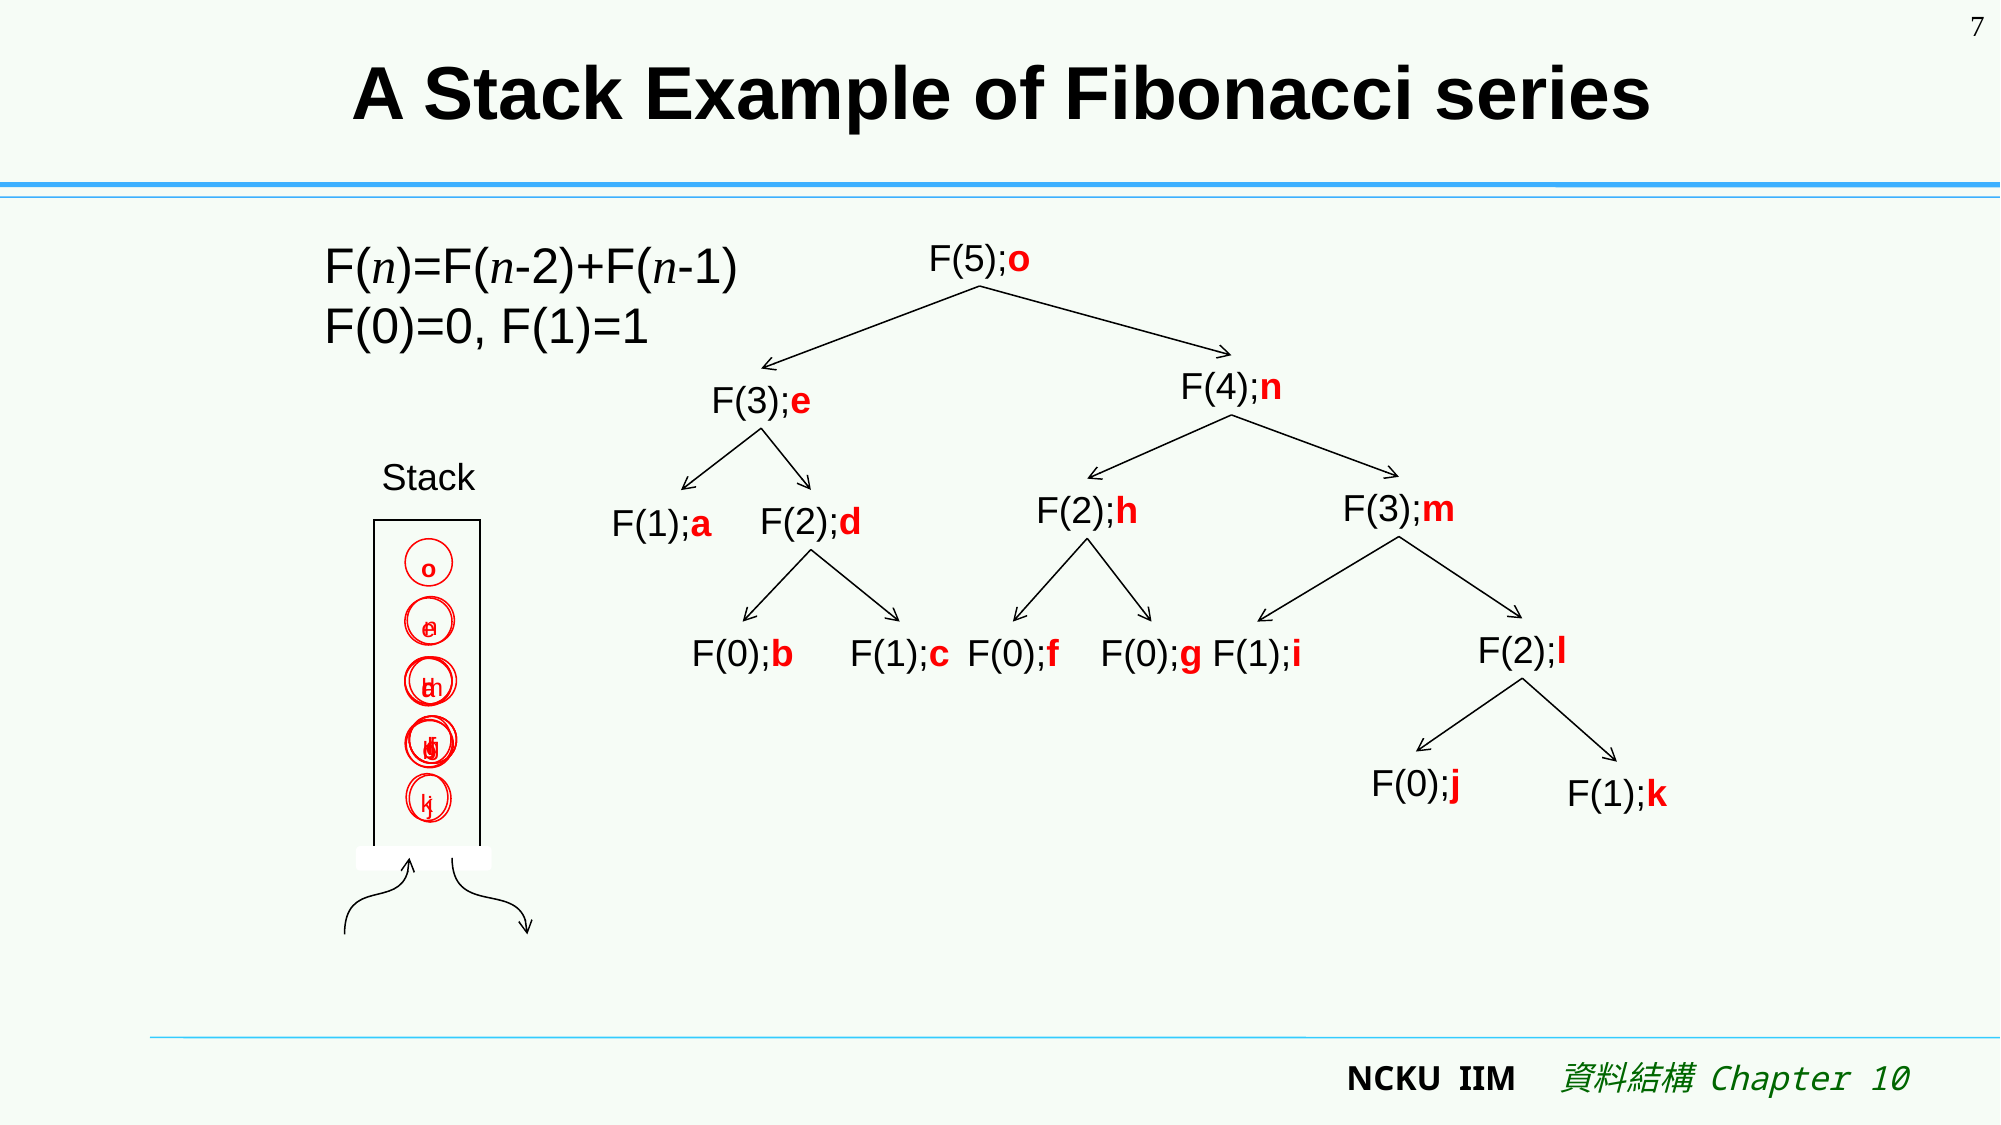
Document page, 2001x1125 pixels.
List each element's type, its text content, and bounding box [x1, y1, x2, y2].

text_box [338, 863, 416, 929]
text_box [1086, 539, 1152, 622]
text_box F(1);i [1197, 621, 1317, 682]
text_box e [404, 602, 430, 646]
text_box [680, 428, 759, 491]
text_box F(5);o [913, 226, 1046, 285]
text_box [760, 428, 812, 491]
text_box Stack [366, 445, 491, 506]
text_box F(4);n [1165, 355, 1298, 414]
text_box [451, 858, 529, 934]
title A Stack Example of Fibonacci series [102, 18, 1903, 161]
text_box F(0);j [1356, 751, 1476, 812]
text_box F(0);b [676, 621, 809, 682]
text_box F(1);a [596, 491, 727, 552]
text_box F(n)=F(n-2)+F(n-1) F(0)=0, F(1)=1 [309, 226, 754, 361]
text_box F(0);g [1085, 621, 1197, 682]
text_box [742, 549, 809, 622]
text_box F(0);f [952, 621, 1074, 682]
text_box F(3);e [696, 368, 827, 429]
text_box F(2);d [744, 489, 877, 548]
slide_number 7 [1833, 0, 2000, 75]
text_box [810, 549, 900, 622]
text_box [1012, 539, 1084, 622]
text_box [1257, 536, 1397, 622]
text_box j [424, 777, 452, 823]
text_box F(3);m [1327, 476, 1471, 535]
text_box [760, 286, 980, 369]
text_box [1398, 536, 1523, 619]
text_box [373, 520, 481, 846]
text_box l [409, 716, 452, 764]
text_box i [432, 716, 457, 764]
text_box c [405, 725, 446, 767]
text_box F(1);c [834, 621, 952, 682]
text_box F(2);l [1462, 618, 1583, 677]
text_box F(2);h [1021, 478, 1154, 539]
text_box o [405, 538, 453, 586]
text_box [1231, 415, 1400, 477]
text_box [355, 846, 492, 871]
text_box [1415, 678, 1521, 752]
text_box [1086, 415, 1230, 479]
text_box m [409, 656, 457, 705]
text_box F(1);k [1552, 761, 1682, 822]
text_box k [406, 773, 448, 821]
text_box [1522, 678, 1618, 762]
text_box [979, 286, 1232, 356]
text_box n [407, 596, 455, 645]
text_box d [404, 657, 426, 704]
